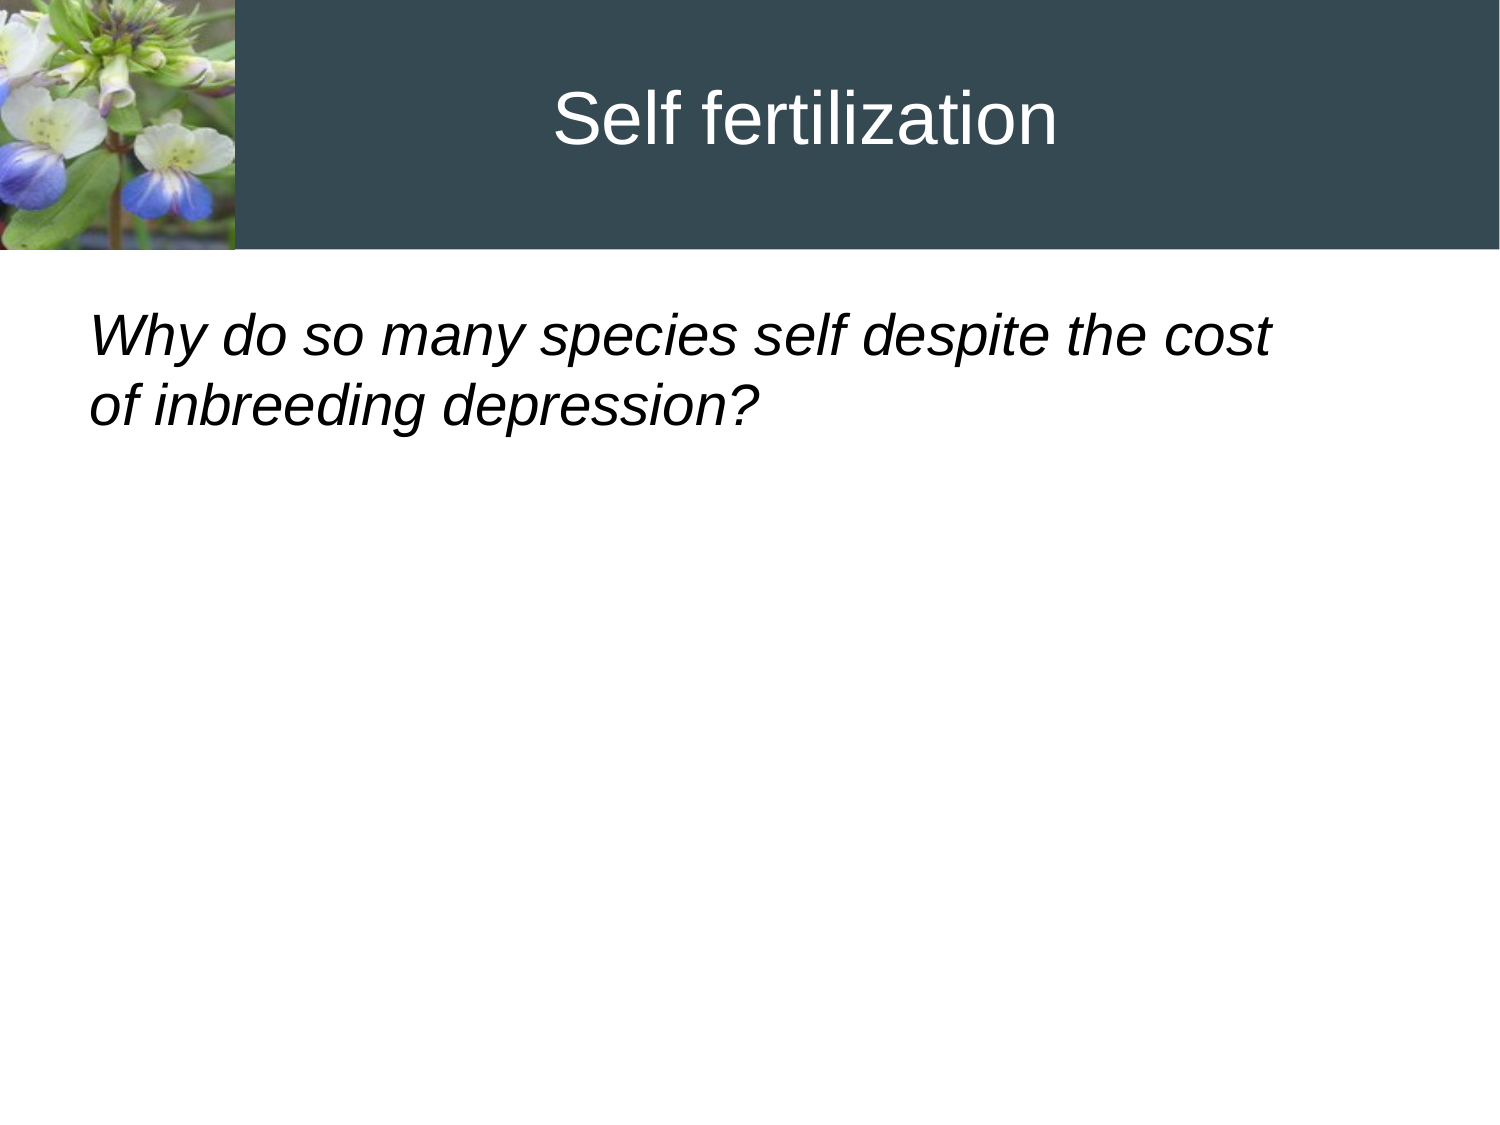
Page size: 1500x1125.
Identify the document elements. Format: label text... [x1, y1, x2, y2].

text_box [0, 0, 235, 250]
title Self fertilization [80, 45, 1420, 258]
text_box Why do so many species self despite the cost of inbreeding depression? [87, 297, 1336, 438]
